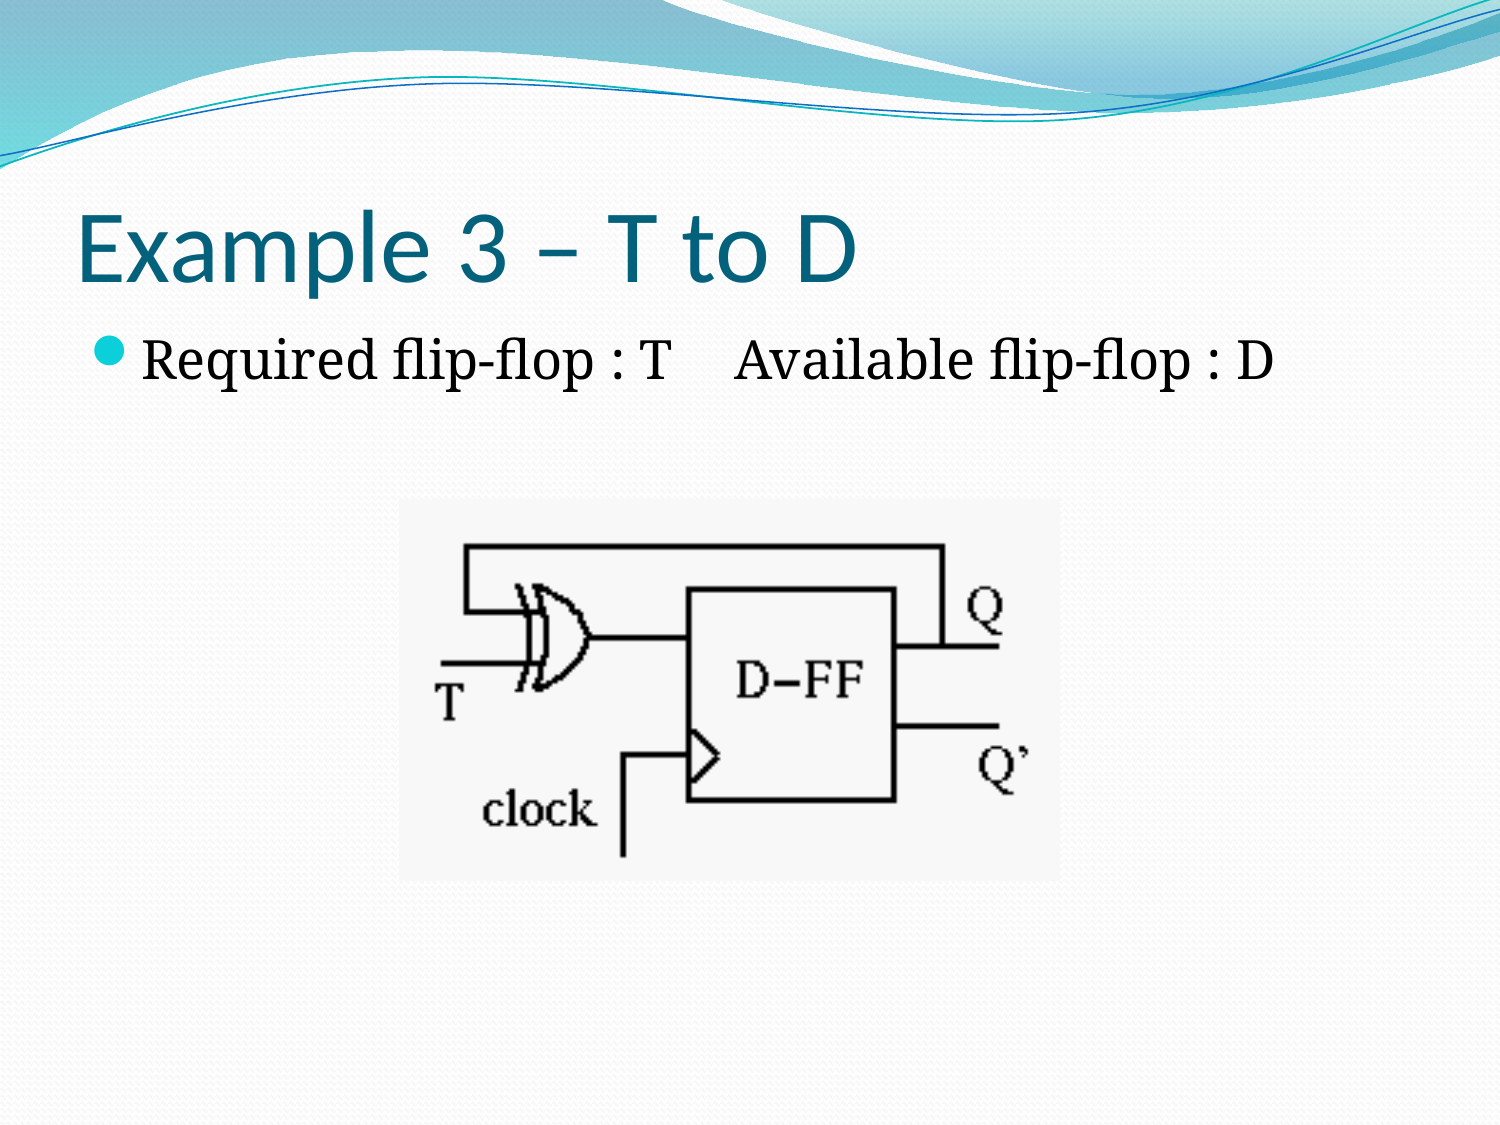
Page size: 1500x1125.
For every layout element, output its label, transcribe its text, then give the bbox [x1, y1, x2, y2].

picture [399, 499, 1060, 882]
table_header [393, 502, 1064, 893]
title Example 3 – T to D [75, 115, 1425, 304]
list Required flip-flop : T Available flip-flop : D [75, 317, 1425, 1038]
